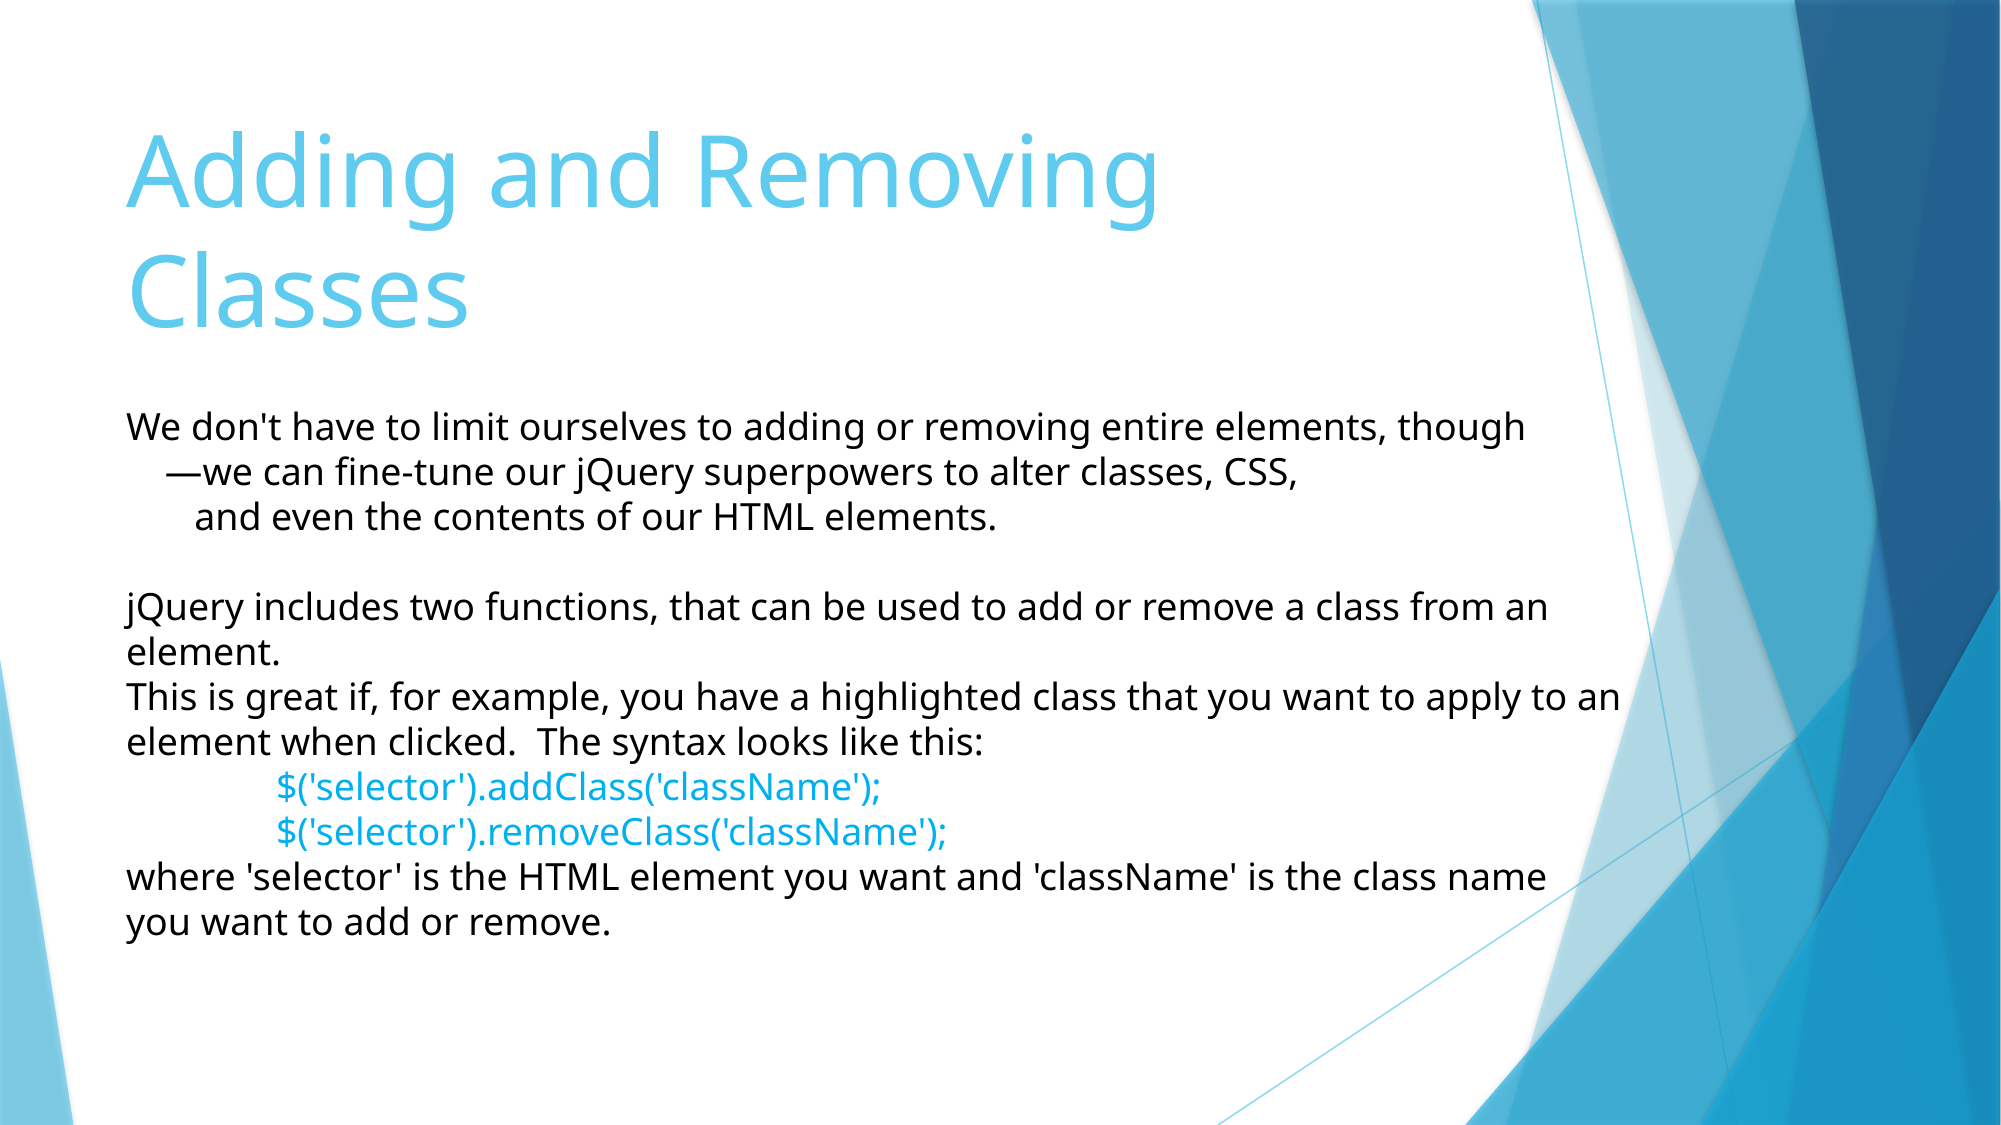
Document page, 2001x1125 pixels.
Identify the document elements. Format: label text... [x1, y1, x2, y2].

title Adding and Removing Classes [111, 99, 1522, 317]
list We don't have to limit ourselves to adding or removing entire elements, though —we can fine-tune our jQuery superpowers to alter classes, CSS, and even the contents of our HTML elements. jQuery includes two functions, that can be used to add or remove a class from an element. This is great if, for example, you have a highlighted class that you want to apply to an element when clicked. The syntax looks like this: $('selector').addClass('className'); $('selector').removeClass('className'); where 'selector' is the HTML element you want and 'className' is the class name you want to add or remove. [111, 346, 1706, 1000]
